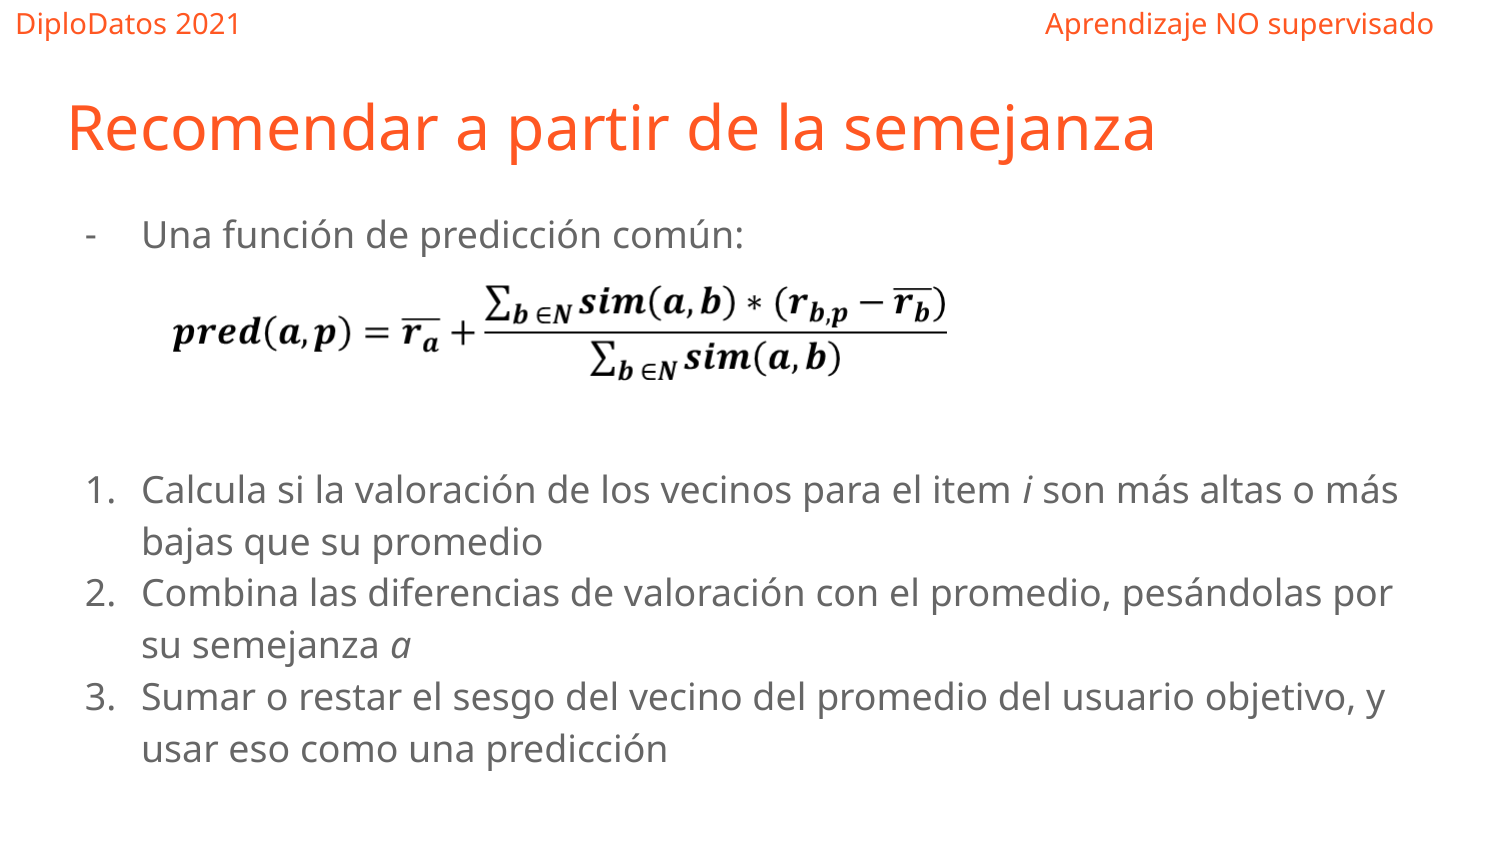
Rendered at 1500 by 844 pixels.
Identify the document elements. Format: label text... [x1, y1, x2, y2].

text_box Recomendar a partir de la semejanza [51, 72, 1449, 167]
text_box [147, 271, 973, 391]
text_box Una función de predicción común: Calcula si la valoración de los vecinos para el item i son más altas o más bajas que su promedio Combina las diferencias de valoración con el promedio, pesándolas por su semejanza a Sumar o restar el sesgo del vecino del promedio del usuario objetivo, y usar eso como una predicción [51, 189, 1449, 750]
